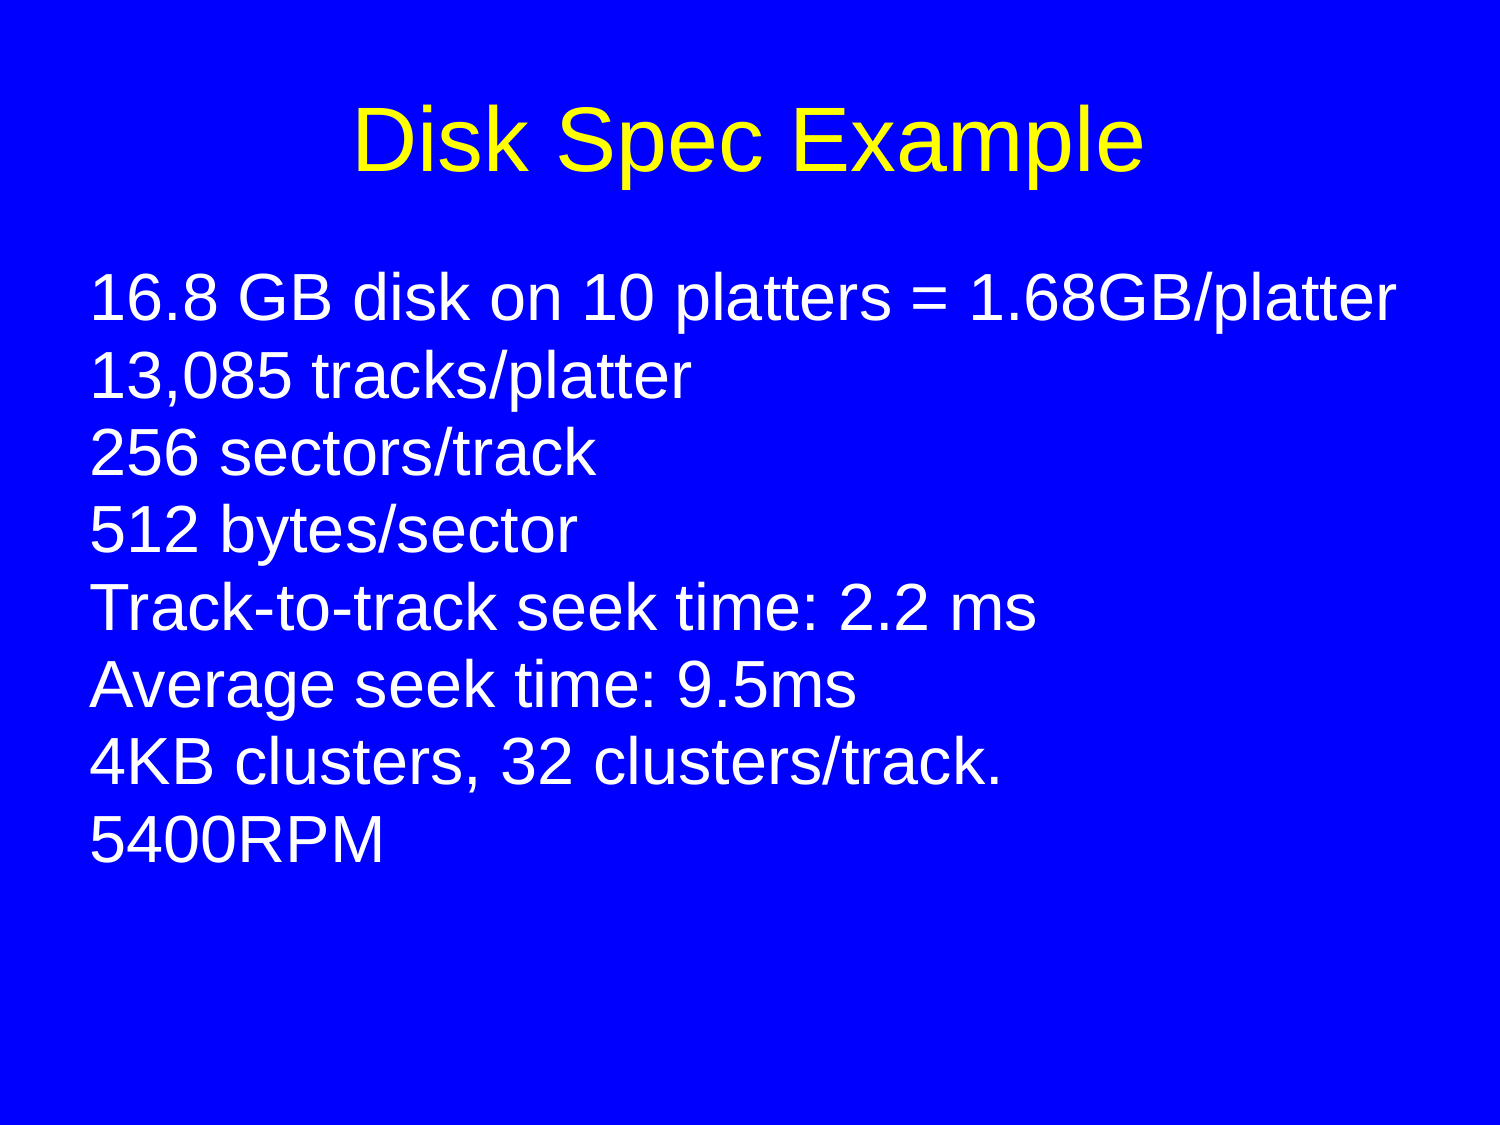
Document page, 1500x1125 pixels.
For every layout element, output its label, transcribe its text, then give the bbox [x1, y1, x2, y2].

title Disk Spec Example [74, 59, 1425, 210]
list 16.8 GB disk on 10 platters = 1.68GB/platter 13,085 tracks/platter 256 sectors/track 512 bytes/sector Track-to-track seek time: 2.2 ms Average seek time: 9.5ms 4KB clusters, 32 clusters/track. 5400RPM [74, 262, 1425, 1012]
